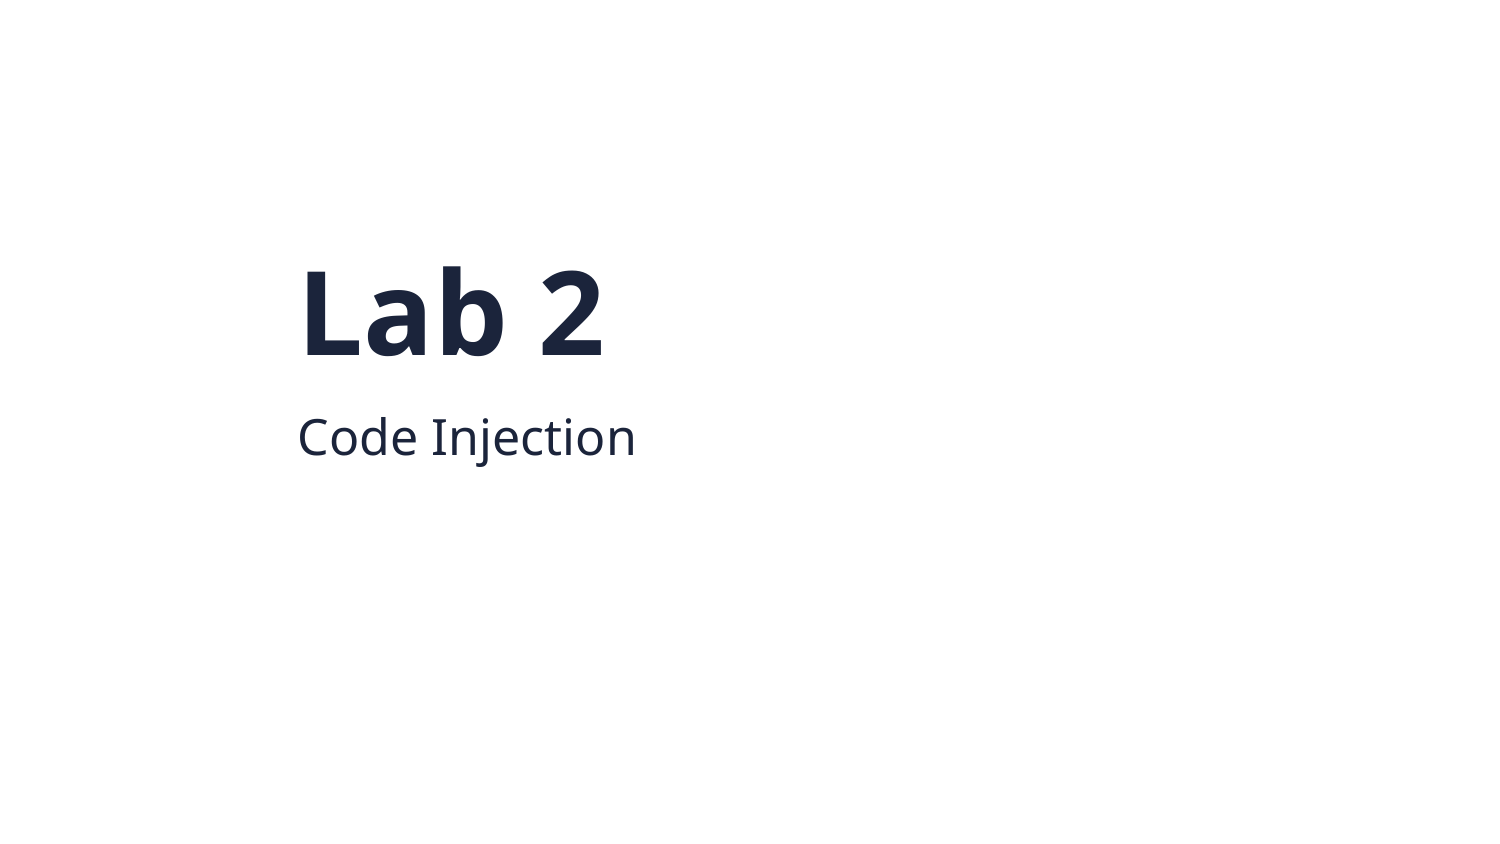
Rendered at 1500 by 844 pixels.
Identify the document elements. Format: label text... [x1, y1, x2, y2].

text_box Lab 2 [292, 248, 943, 387]
text_box Code Injection [292, 402, 859, 441]
